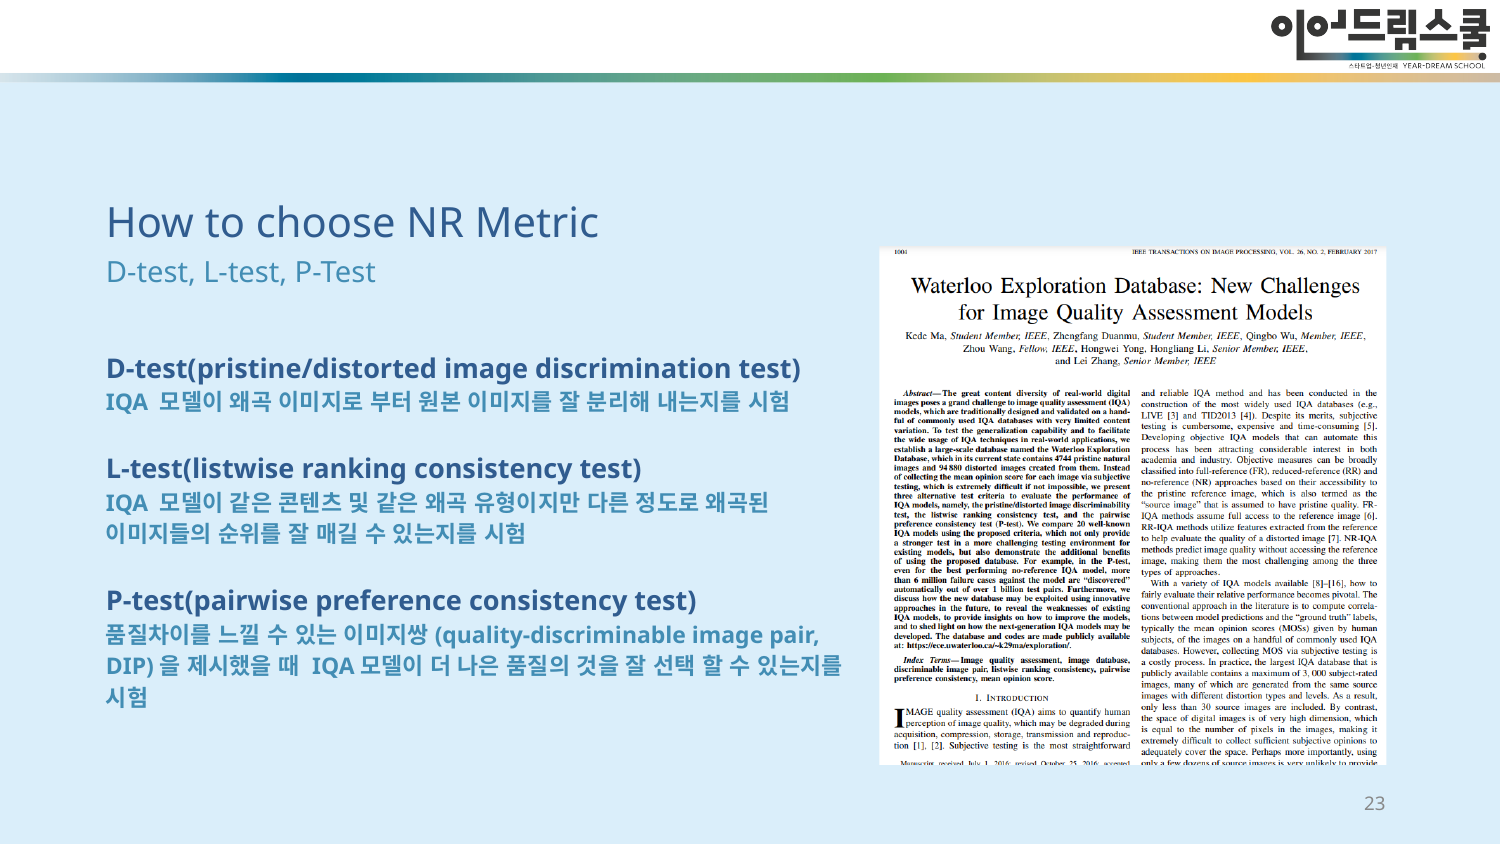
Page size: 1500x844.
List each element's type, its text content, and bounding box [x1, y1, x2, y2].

picture [879, 245, 1387, 765]
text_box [0, 0, 1500, 83]
text_box D-test(pristine/distorted image discrimination test) IQA 모델이 왜곡 이미지로 부터 원본 이미지를 잘 분리해 내는지를 시험 L-test(listwise ranking consistency test) IQA 모델이 같은 콘텐츠 및 같은 왜곡 유형이지만 다른 정도로 왜곡된 이미지들의 순위를 잘 매길 수 있는지를 시험 P-test(pairwise preference consistency test) 품질차이를 느낄 수 있는 이미지쌍(quality-discriminable image pair, DIP)을 제시했을 때 IQA모델이 더 나은 품질의 것을 잘 선택 할 수 있는지를 시험 [90, 331, 883, 812]
text_box D-test, L-test, P-Test [90, 233, 1037, 304]
slide_number 23 [1059, 782, 1397, 827]
text_box How to choose NR Metric [90, 173, 811, 233]
